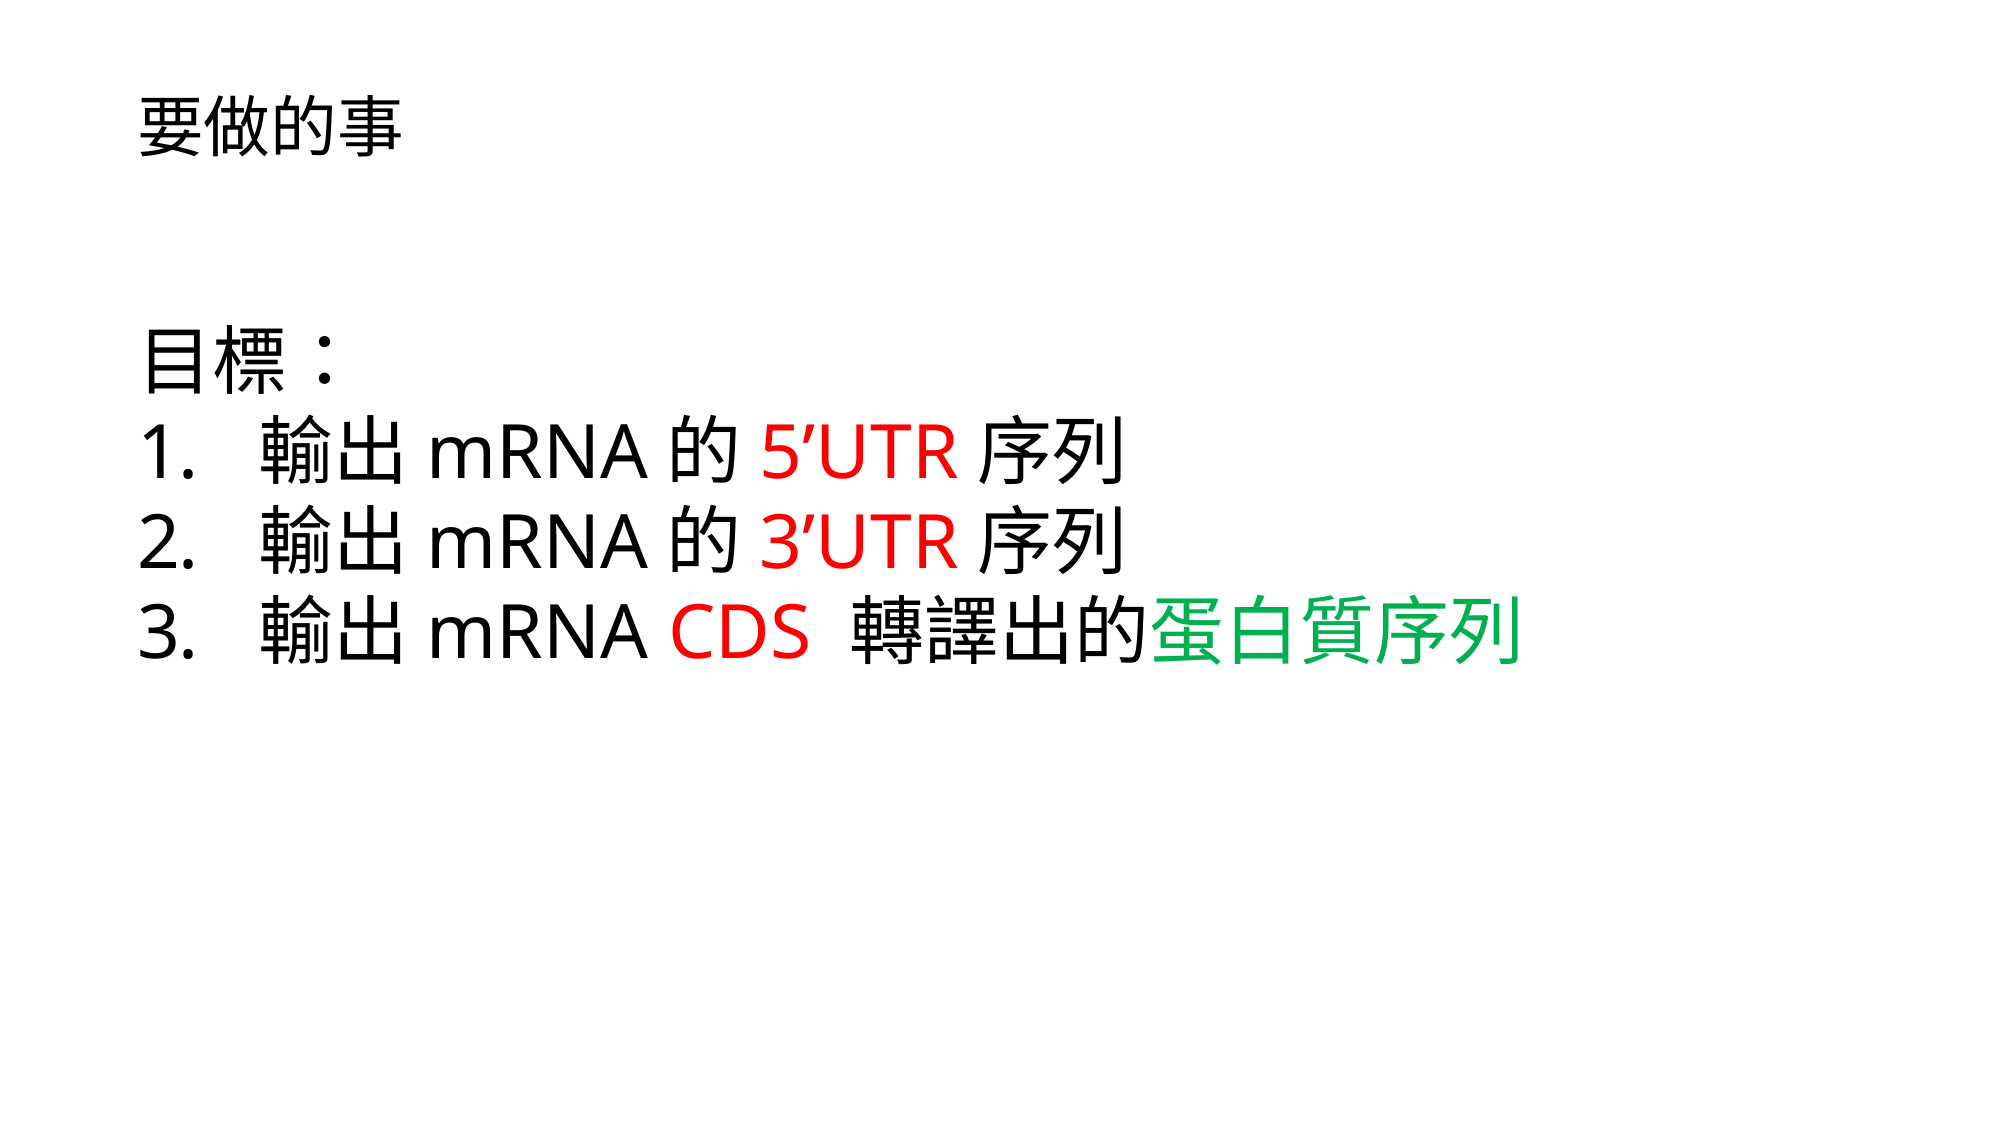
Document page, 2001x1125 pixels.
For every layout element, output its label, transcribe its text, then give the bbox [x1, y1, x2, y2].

text_box 目標： 輸出mRNA的5’UTR序列 輸出mRNA的3’UTR序列 輸出mRNA CDS 轉譯出的蛋白質序列 [122, 305, 1729, 681]
text_box 要做的事 [122, 77, 431, 172]
